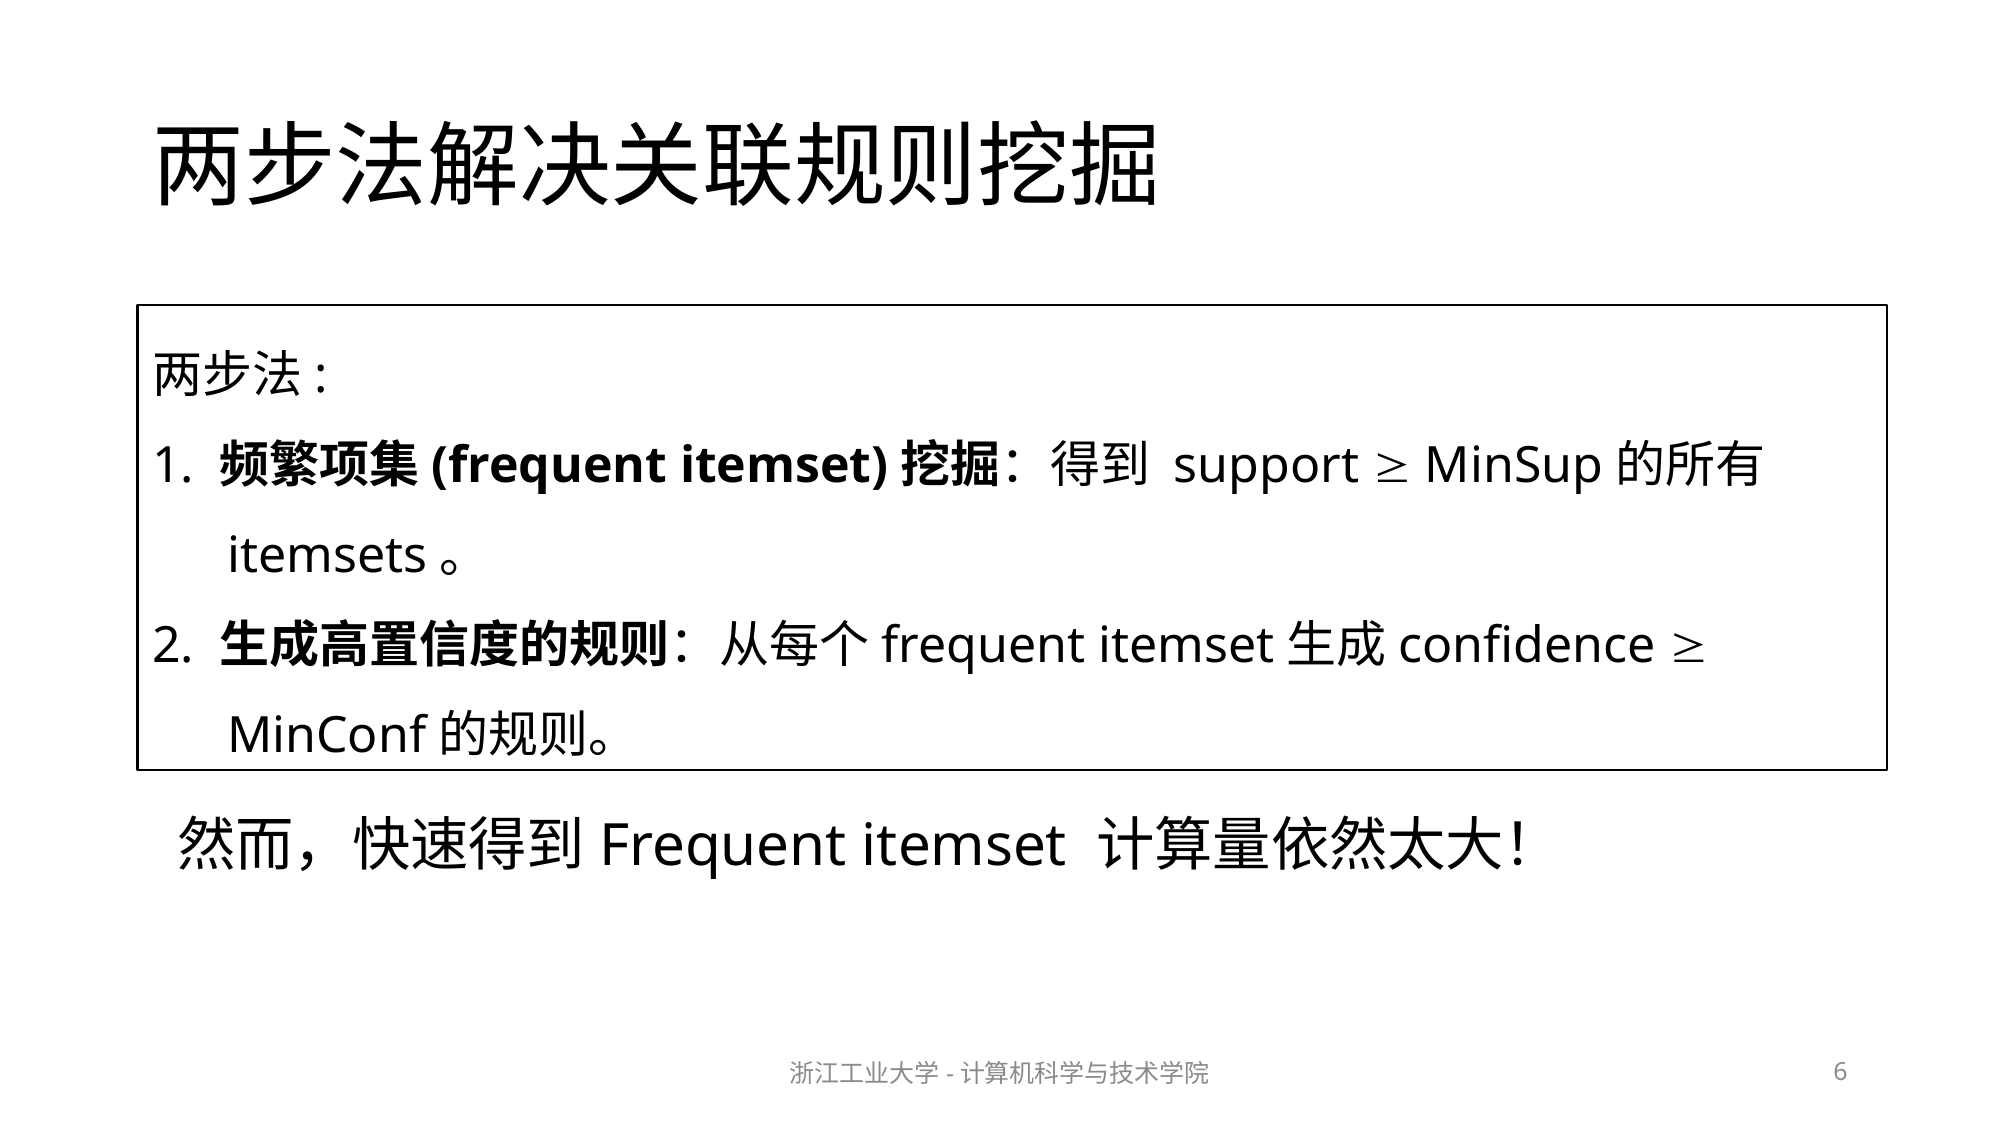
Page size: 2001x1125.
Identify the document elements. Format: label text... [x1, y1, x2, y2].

title 两步法解决关联规则挖掘 [137, 59, 1863, 278]
list 然而，快速得到Frequent itemset 计算量依然太大！ [162, 770, 1888, 905]
footer 浙江工业大学-计算机科学与技术学院 [662, 1042, 1338, 1103]
text_box 两步法: 1. 频繁项集(frequent itemset)挖掘：得到 support  MinSup的所有itemsets。 2. 生成高置信度的规则：从每个frequent itemset生成confidence  MinConf的规则。 [137, 304, 1888, 770]
slide_number 6 [1412, 1042, 1863, 1103]
